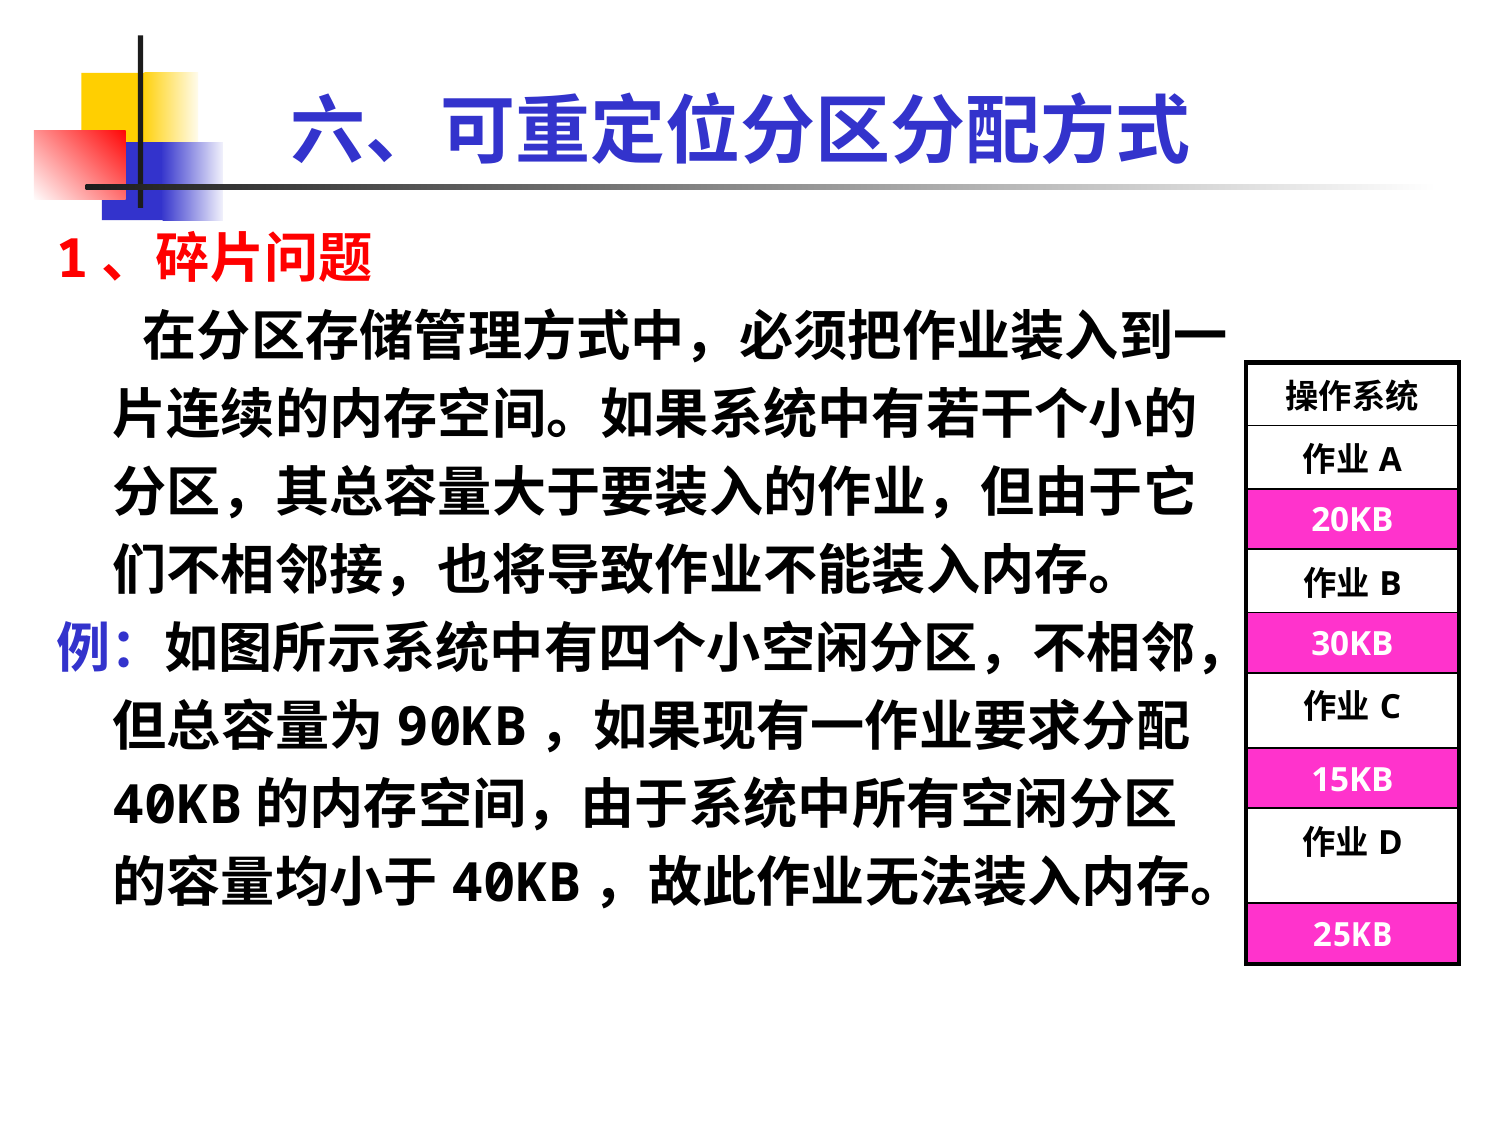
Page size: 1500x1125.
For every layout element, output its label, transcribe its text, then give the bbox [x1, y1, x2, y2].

table_cell 作业A [1248, 426, 1457, 488]
table_header 操作系统 [1248, 365, 1457, 425]
table_cell 30KB [1248, 613, 1457, 672]
table_cell 作业D [1248, 809, 1457, 902]
title 六、可重定位分区分配方式 [274, 66, 1262, 181]
list 1、碎片问题 在分区存储管理方式中，必须把作业装入到一片连续的内存空间。如果系统中有若干个小的分区，其总容量大于要装入的作业，但由于它们不相邻接，也将导致作业不能装入内存。 例：如图所示系统中有四个小空闲分区，不相邻，但总容量为90KB，如果现有一作业要求分配40KB的内存空间，由于系统中所有空闲分区的容量均小于40KB，故此作业无法装入内存。 [40, 196, 1247, 1095]
table_cell 20KB [1248, 490, 1457, 548]
table_cell 25KB [1248, 904, 1457, 962]
table_cell 15KB [1248, 749, 1457, 807]
table_cell 作业B [1248, 550, 1457, 612]
table_cell 作业C [1248, 674, 1457, 747]
